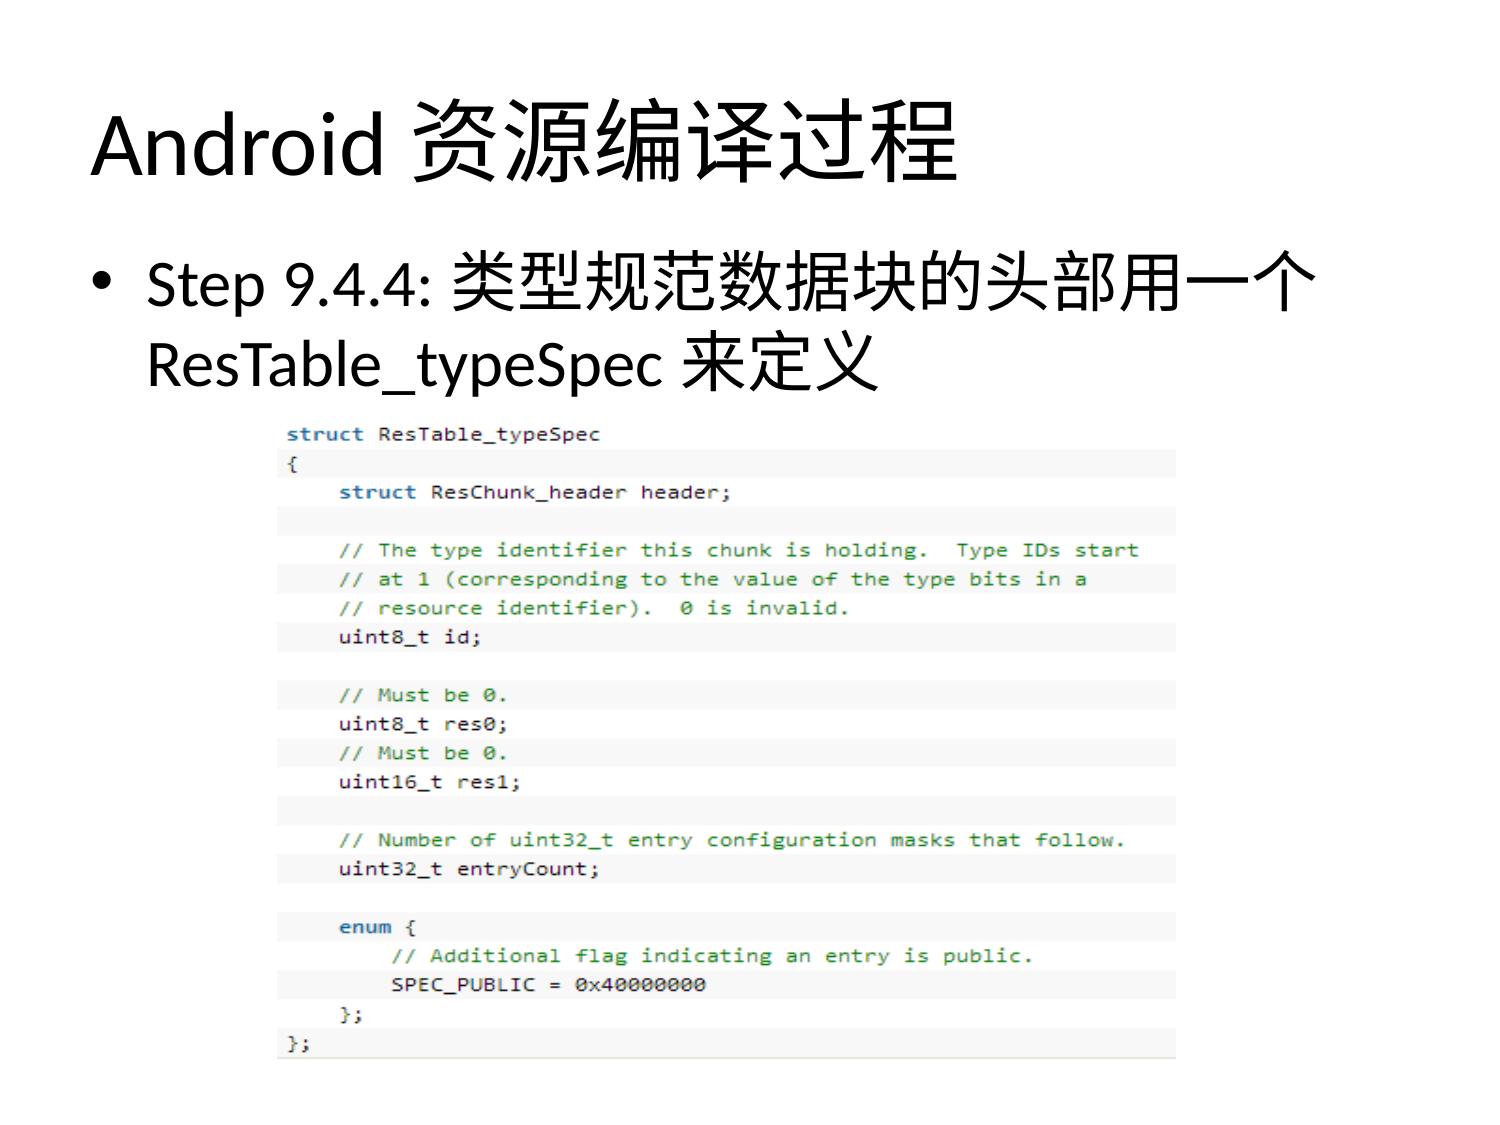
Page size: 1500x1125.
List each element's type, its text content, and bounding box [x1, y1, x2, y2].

title Android资源编译过程 [75, 45, 1425, 231]
list Step 9.4.4:类型规范数据块的头部用一个ResTable_typeSpec来定义 [75, 231, 1425, 975]
picture [277, 420, 1176, 1059]
